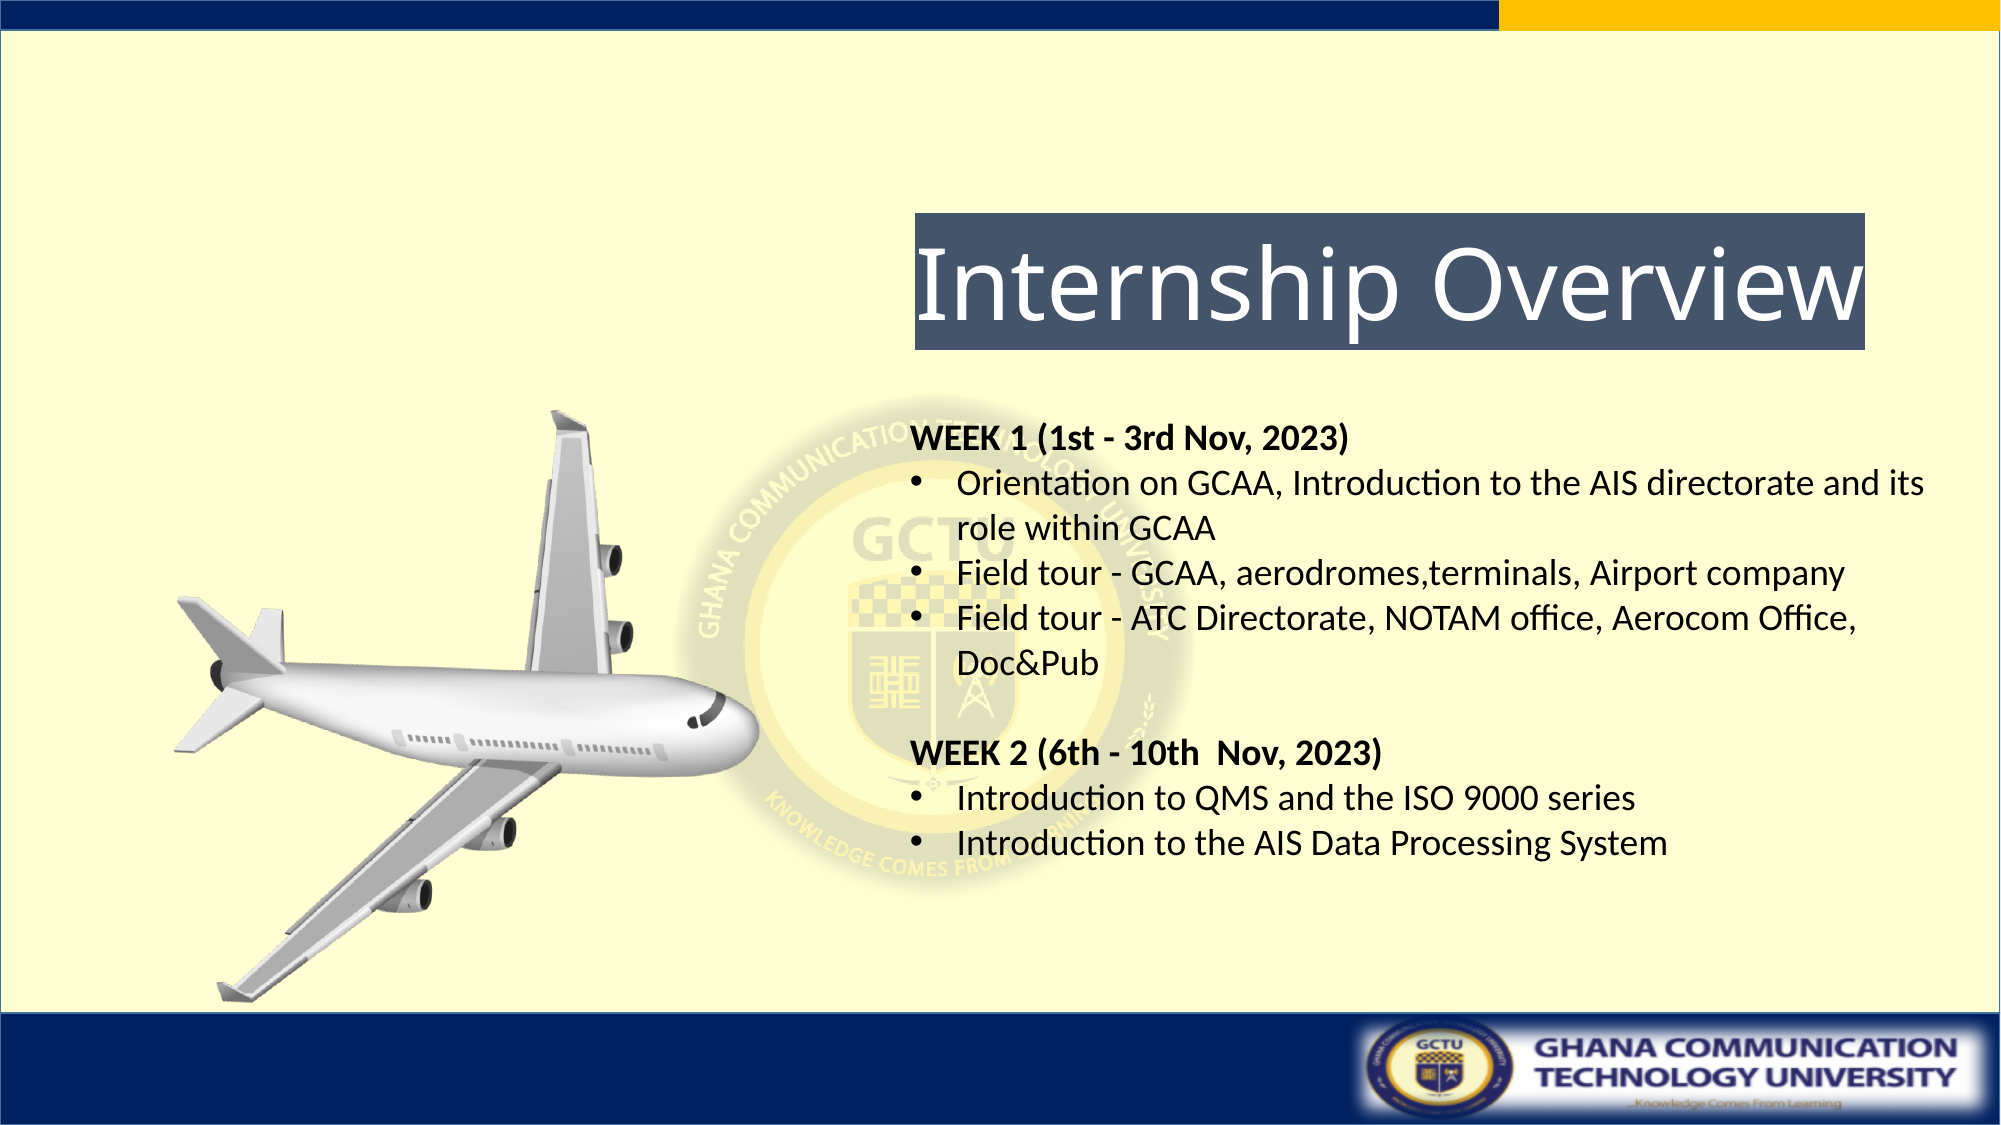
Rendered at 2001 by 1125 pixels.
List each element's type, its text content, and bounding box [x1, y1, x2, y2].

picture [1366, 1033, 1981, 1106]
subtitle WEEK 1 (1st - 3rd Nov, 2023) Orientation on GCAA, Introduction to the AIS directorate and its role within GCAA Field tour - GCAA, aerodromes,terminals, Airport company Field tour - ATC Directorate, NOTAM office, Aerocom Office, Doc&Pub WEEK 2 (6th - 10th Nov, 2023) Introduction to QMS and the ISO 9000 series Introduction to the AIS Data Processing System [889, 393, 1951, 1090]
picture [72, 317, 833, 1124]
title Internship Overview [419, 200, 1886, 351]
